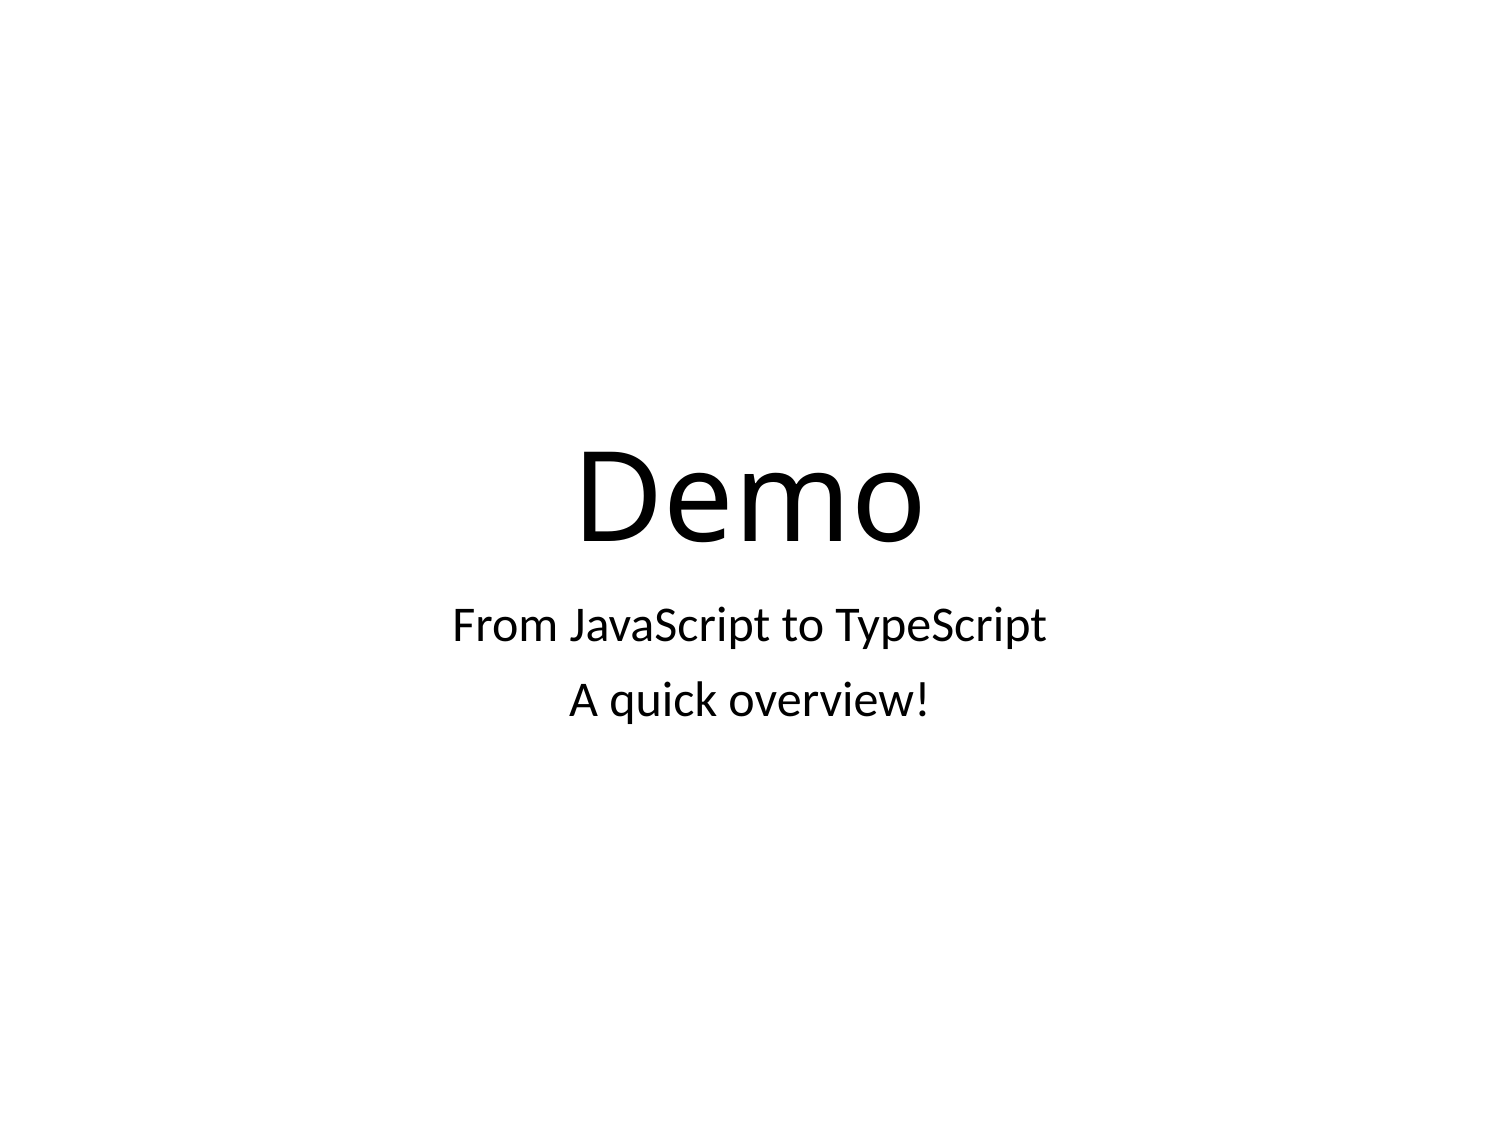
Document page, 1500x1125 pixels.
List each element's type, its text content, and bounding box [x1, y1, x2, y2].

subtitle From JavaScript to TypeScript A quick overview! [187, 590, 1313, 863]
title Demo [187, 184, 1313, 576]
